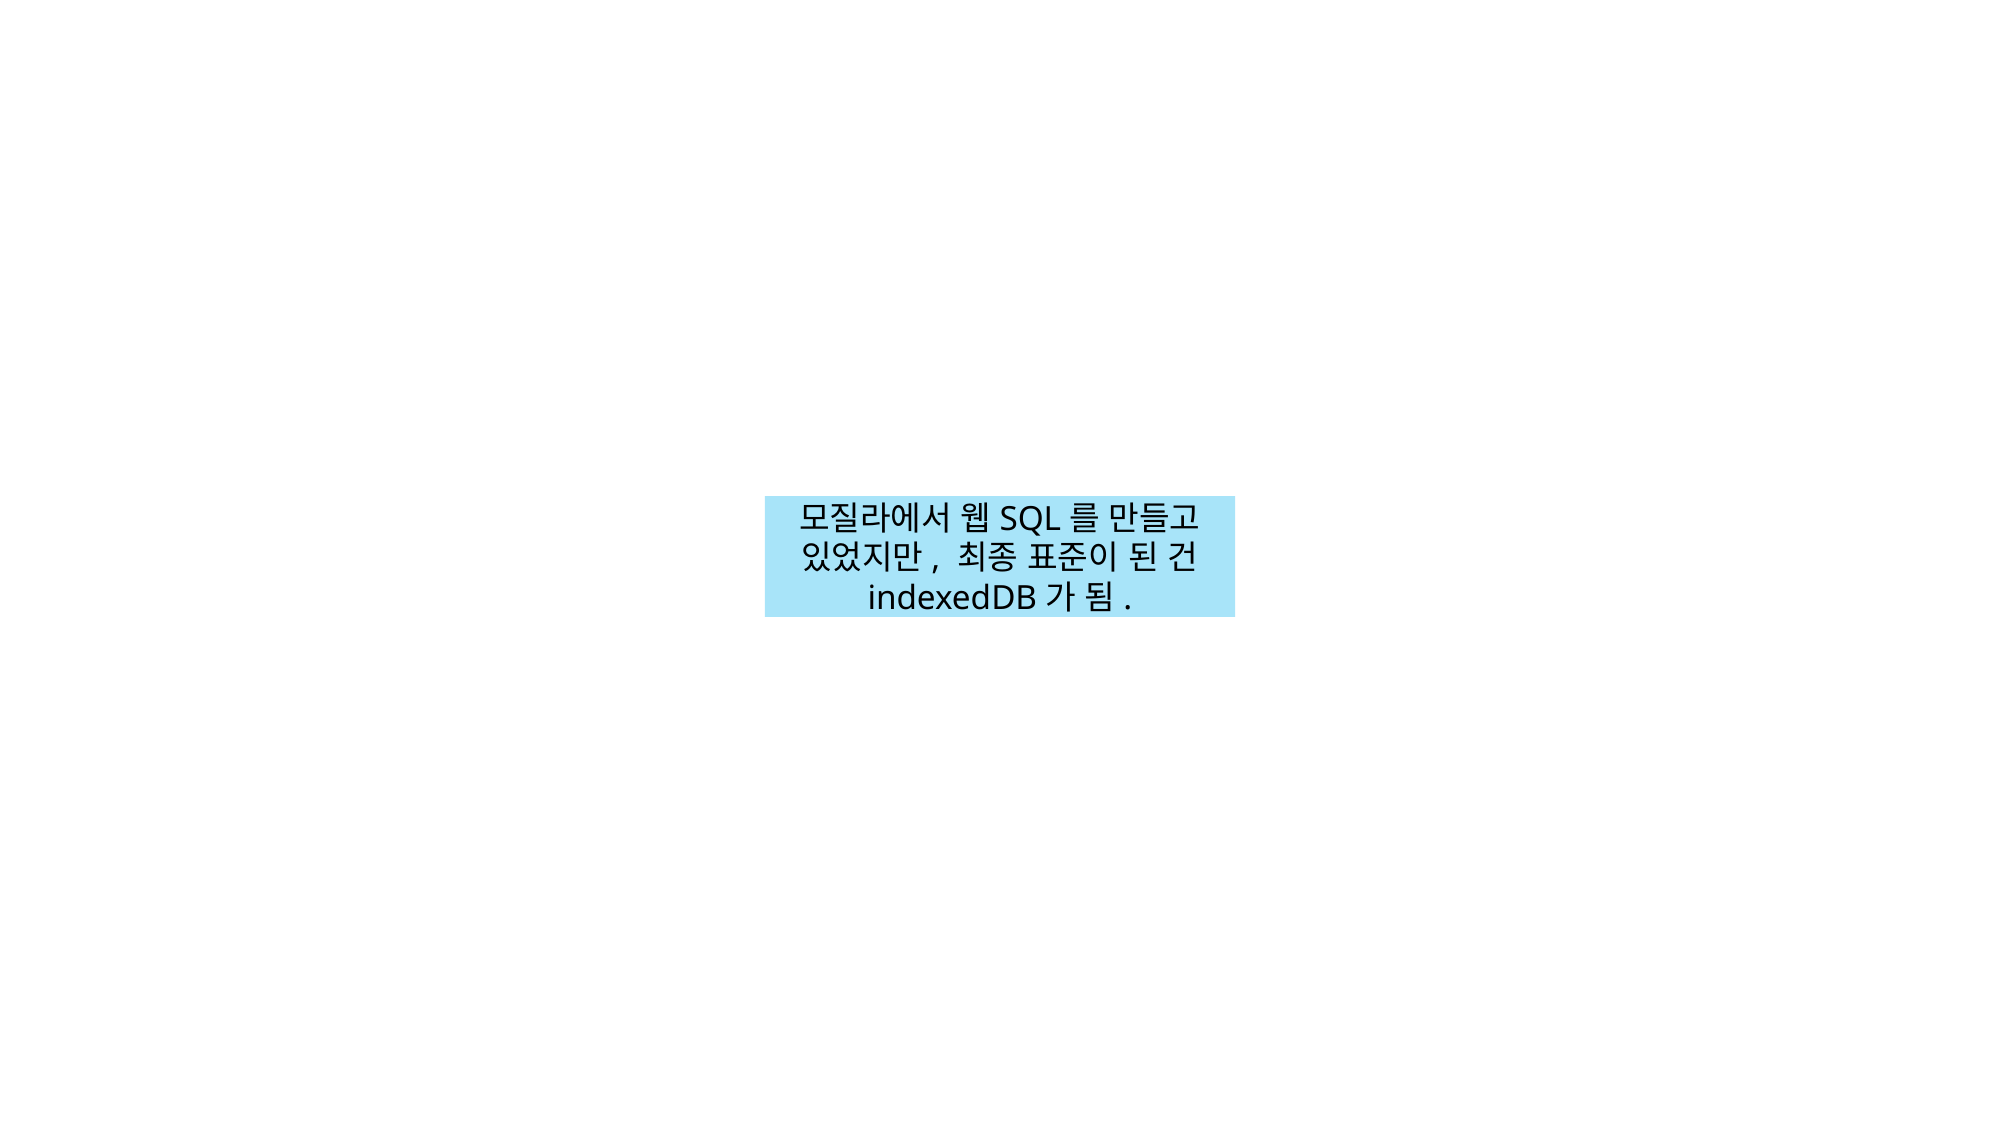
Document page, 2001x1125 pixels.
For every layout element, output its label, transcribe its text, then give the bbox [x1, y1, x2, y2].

text_box 모질라에서 웹SQL를 만들고 있었지만, 최종 표준이 된 건 indexedDB가 됨. [764, 495, 1236, 618]
